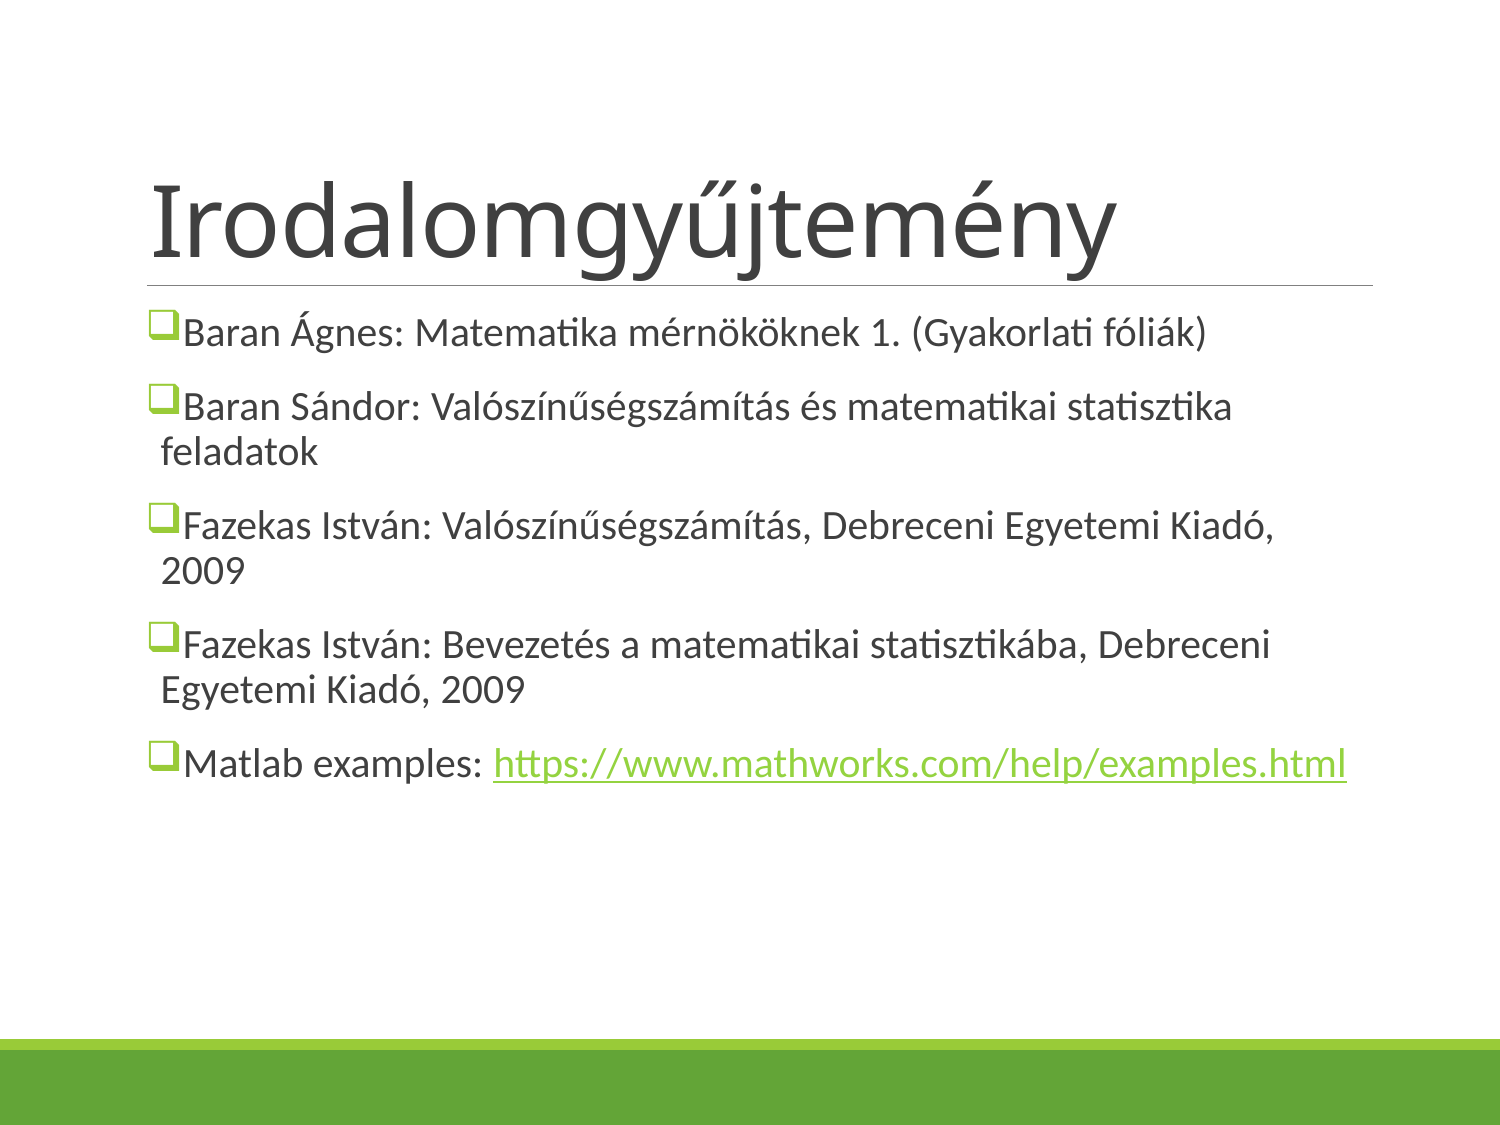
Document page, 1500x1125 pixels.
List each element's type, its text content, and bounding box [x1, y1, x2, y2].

title Irodalomgyűjtemény [135, 47, 1373, 285]
list Baran Ágnes: Matematika mérnököknek 1. (Gyakorlati fóliák) Baran Sándor: Valószínűségszámítás és matematikai statisztika feladatok Fazekas István: Valószínűségszámítás, Debreceni Egyetemi Kiadó, 2009 Fazekas István: Bevezetés a matematikai statisztikába, Debreceni Egyetemi Kiadó, 2009 Matlab examples: https://www.mathworks.com/help/examples.html [145, 302, 1362, 963]
